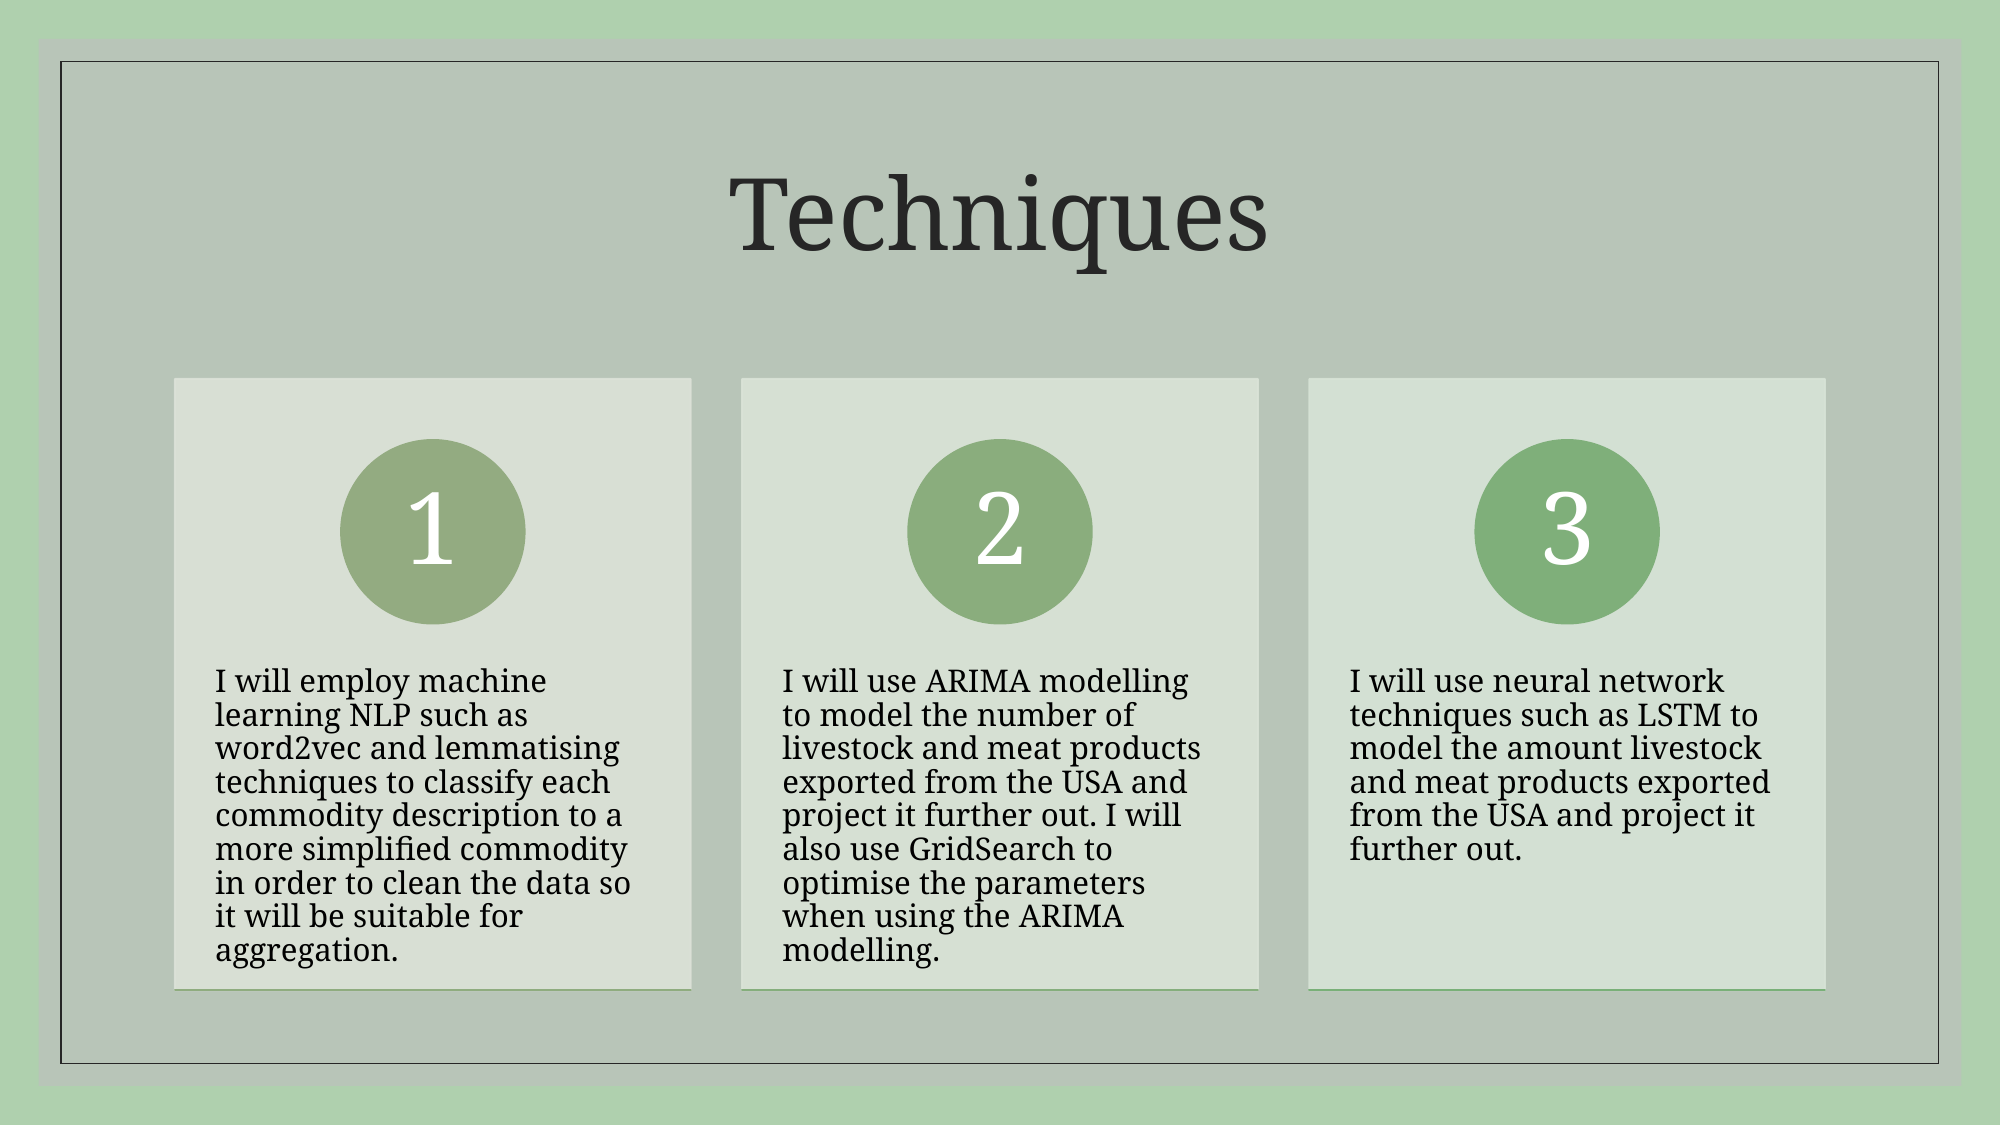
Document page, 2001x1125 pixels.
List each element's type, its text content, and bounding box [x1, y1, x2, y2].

title Techniques [174, 105, 1825, 331]
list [174, 378, 1825, 991]
